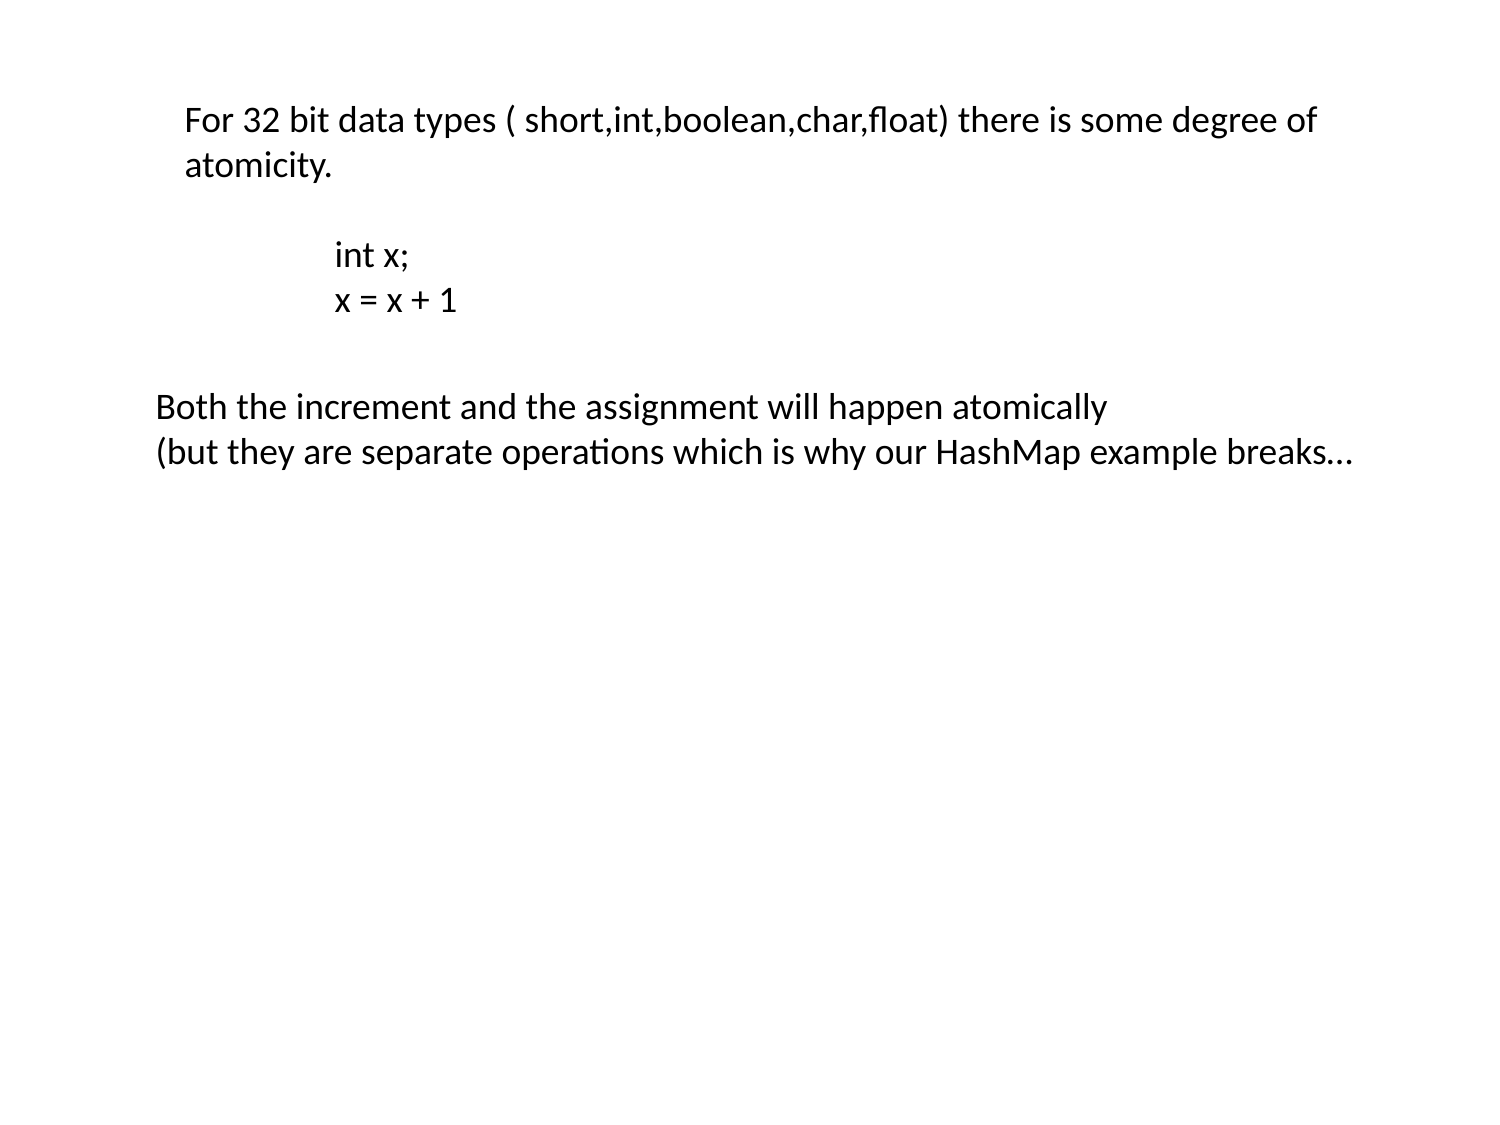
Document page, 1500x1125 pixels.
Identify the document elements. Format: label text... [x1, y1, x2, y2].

text_box Both the increment and the assignment will happen atomically (but they are separate operations which is why our HashMap example breaks… [140, 374, 1370, 480]
text_box For 32 bit data types ( short,int,boolean,char,float) there is some degree of atomicity. int x; x = x + 1 [169, 87, 1335, 373]
